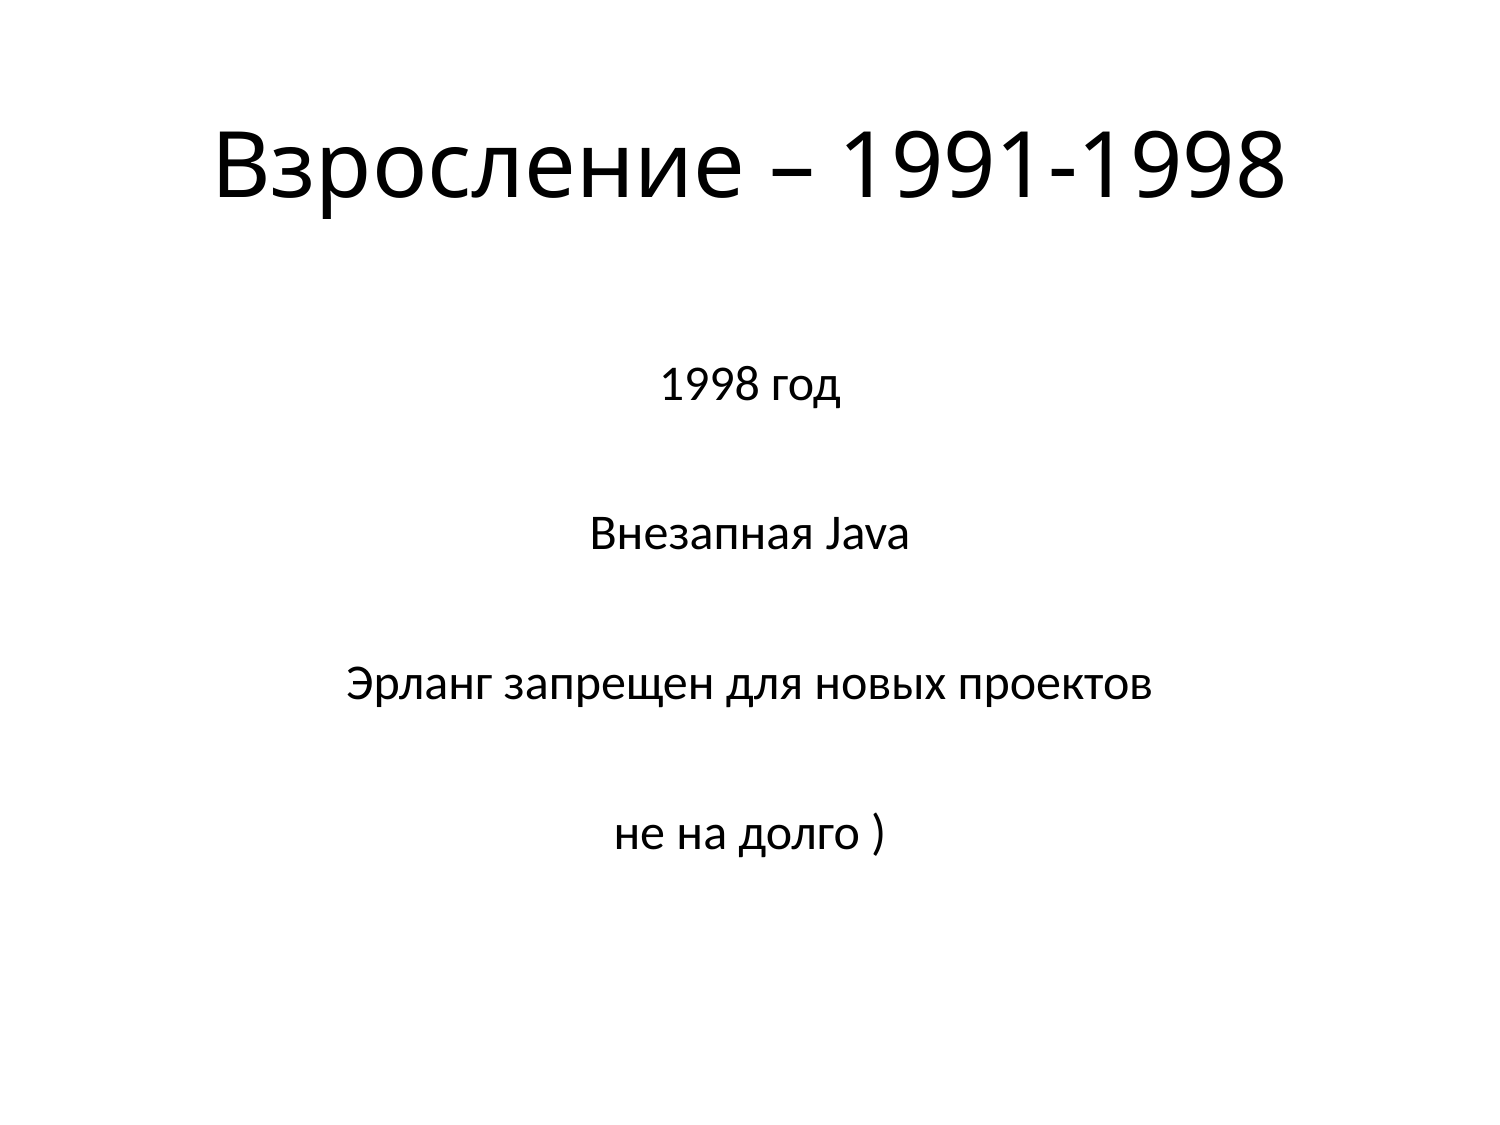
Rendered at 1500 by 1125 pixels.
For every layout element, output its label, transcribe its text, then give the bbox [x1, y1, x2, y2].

list 1998 год Внезапная Java Эрланг запрещен для новых проектов не на долго ) [95, 349, 1405, 883]
title Взросление – 1991-1998 [134, 80, 1366, 256]
